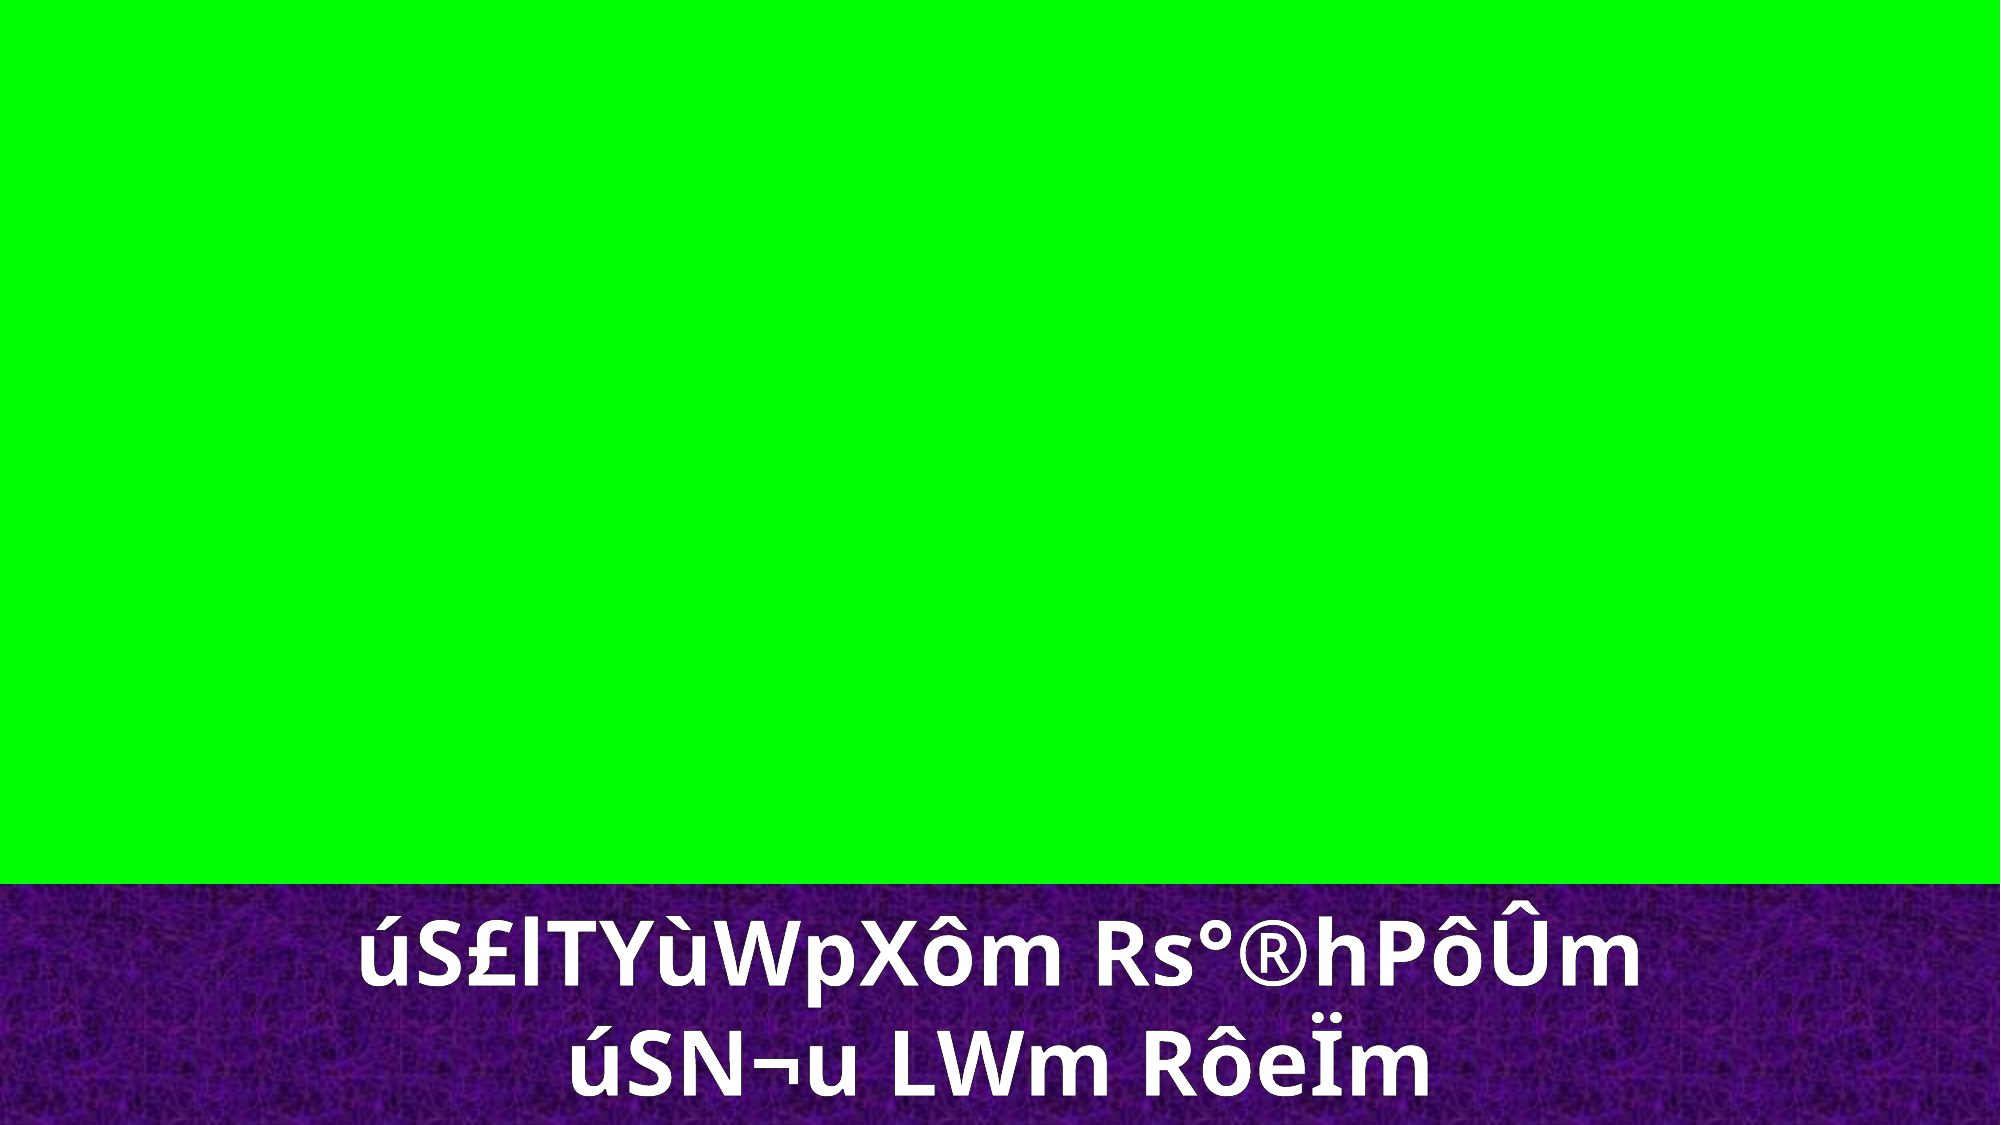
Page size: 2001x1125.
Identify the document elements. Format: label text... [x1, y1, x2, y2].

text_box úS£lTYùWpXôm Rs°®hPôÛm úSN¬u LWm RôeÏm [0, 886, 2000, 1122]
